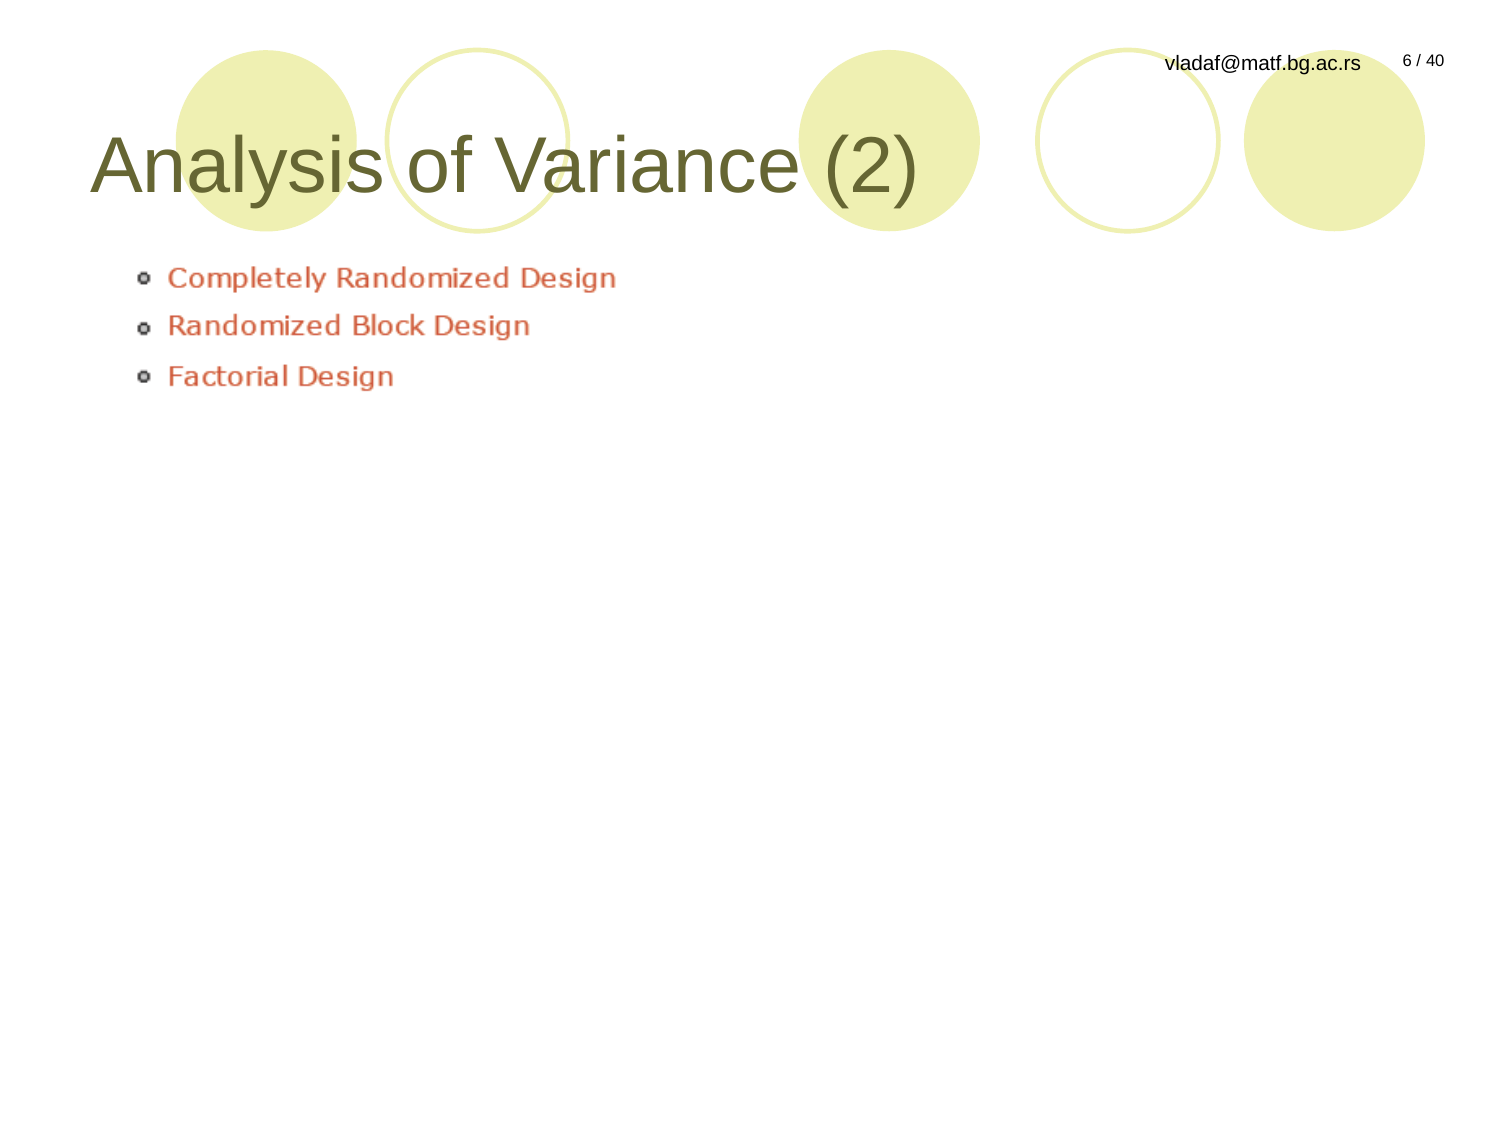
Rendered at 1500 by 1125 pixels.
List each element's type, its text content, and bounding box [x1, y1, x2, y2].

title Analysis of Variance (2) [75, 90, 1425, 233]
picture [75, 247, 1406, 401]
